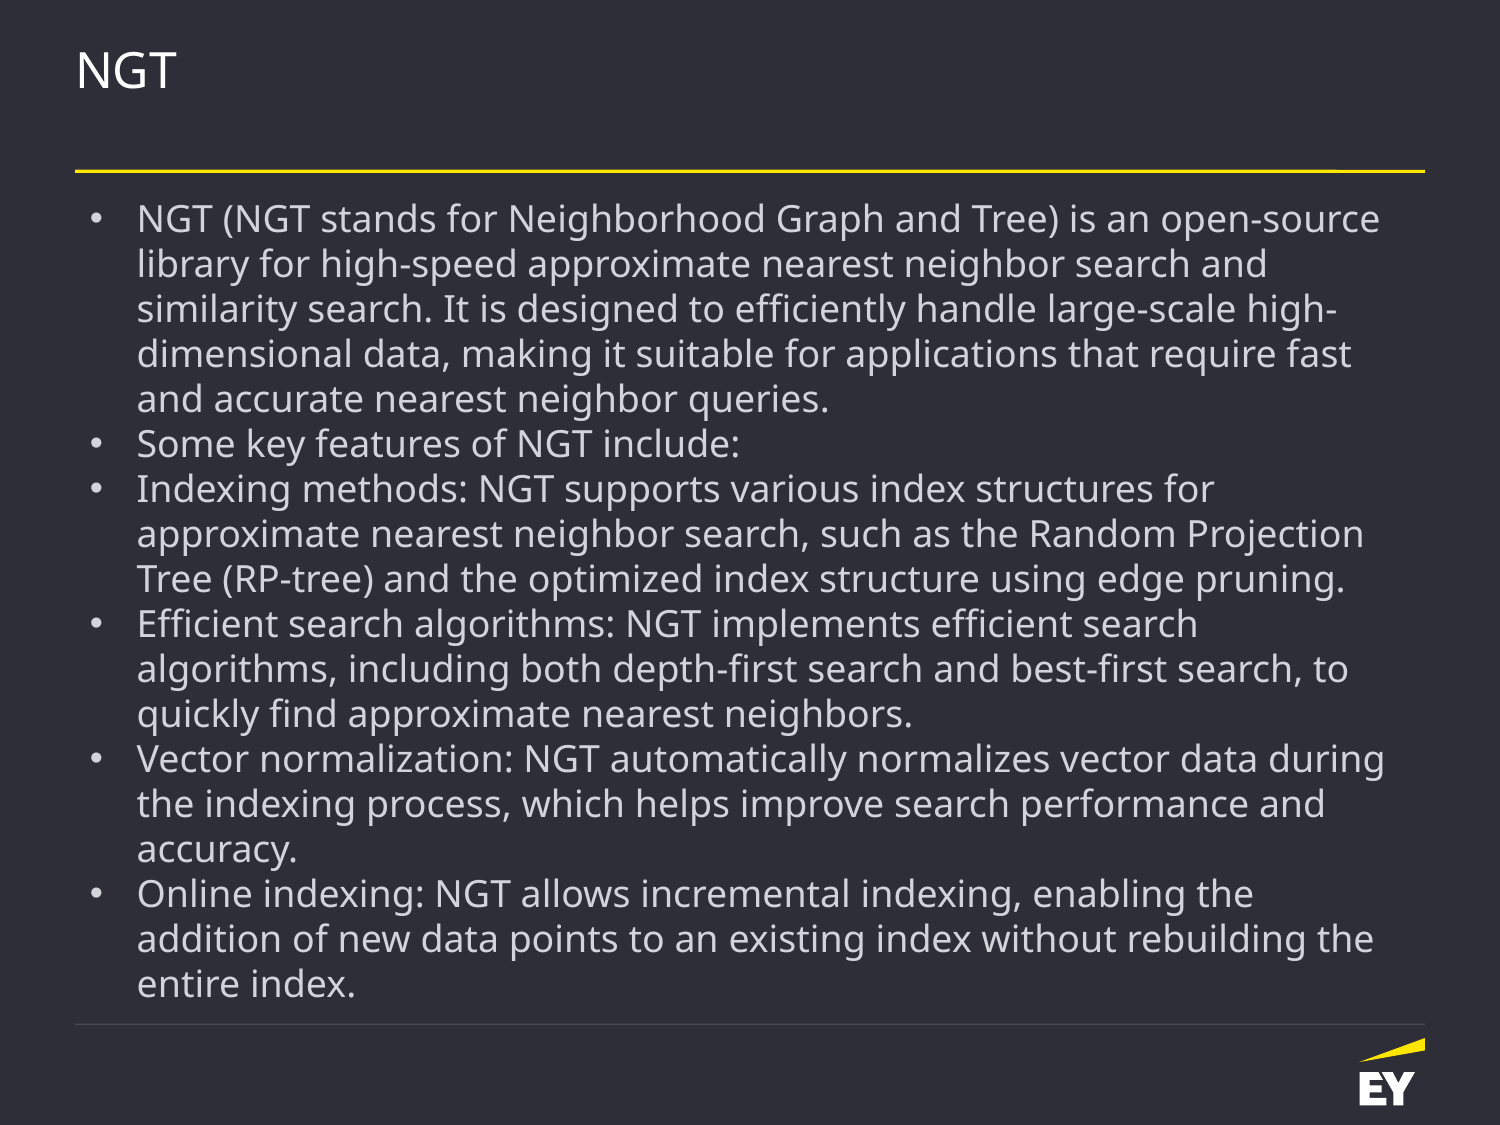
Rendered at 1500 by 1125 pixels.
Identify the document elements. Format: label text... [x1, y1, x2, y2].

text_box NGT (NGT stands for Neighborhood Graph and Tree) is an open-source library for high-speed approximate nearest neighbor search and similarity search. It is designed to efficiently handle large-scale high-dimensional data, making it suitable for applications that require fast and accurate nearest neighbor queries. Some key features of NGT include: Indexing methods: NGT supports various index structures for approximate nearest neighbor search, such as the Random Projection Tree (RP-tree) and the optimized index structure using edge pruning. Efficient search algorithms: NGT implements efficient search algorithms, including both depth-first search and best-first search, to quickly find approximate nearest neighbors. Vector normalization: NGT automatically normalizes vector data during the indexing process, which helps improve search performance and accuracy. Online indexing: NGT allows incremental indexing, enabling the addition of new data points to an existing index without rebuilding the entire index. [75, 187, 1408, 1013]
title NGT [75, 48, 1425, 146]
